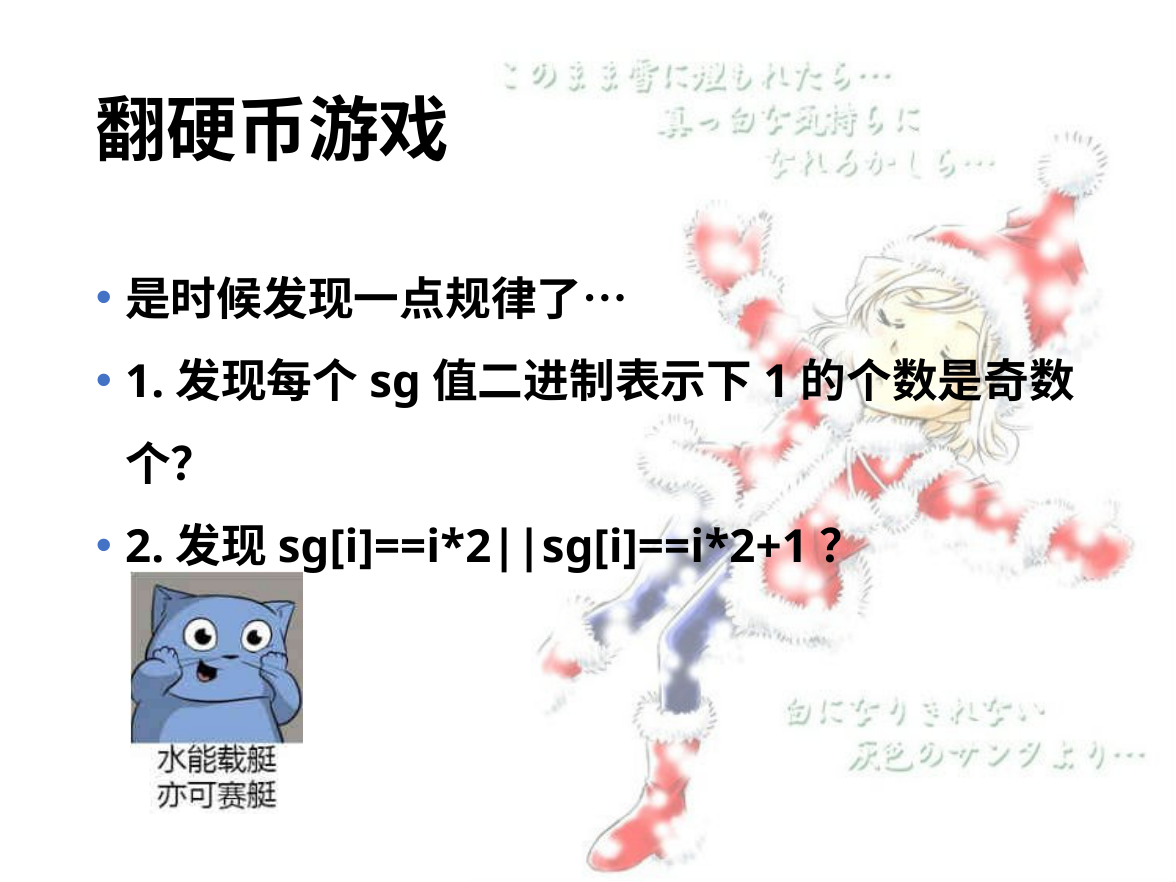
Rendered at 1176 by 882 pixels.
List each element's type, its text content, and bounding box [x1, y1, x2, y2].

picture [130, 571, 303, 814]
title 翻硬币游戏 [80, 46, 1095, 218]
list 是时候发现一点规律了… 1.发现每个sg值二进制表示下1的个数是奇数个？ 2.发现sg[i]==i*2||sg[i]==i*2+1？ [80, 234, 1095, 795]
picture [469, 0, 1175, 882]
